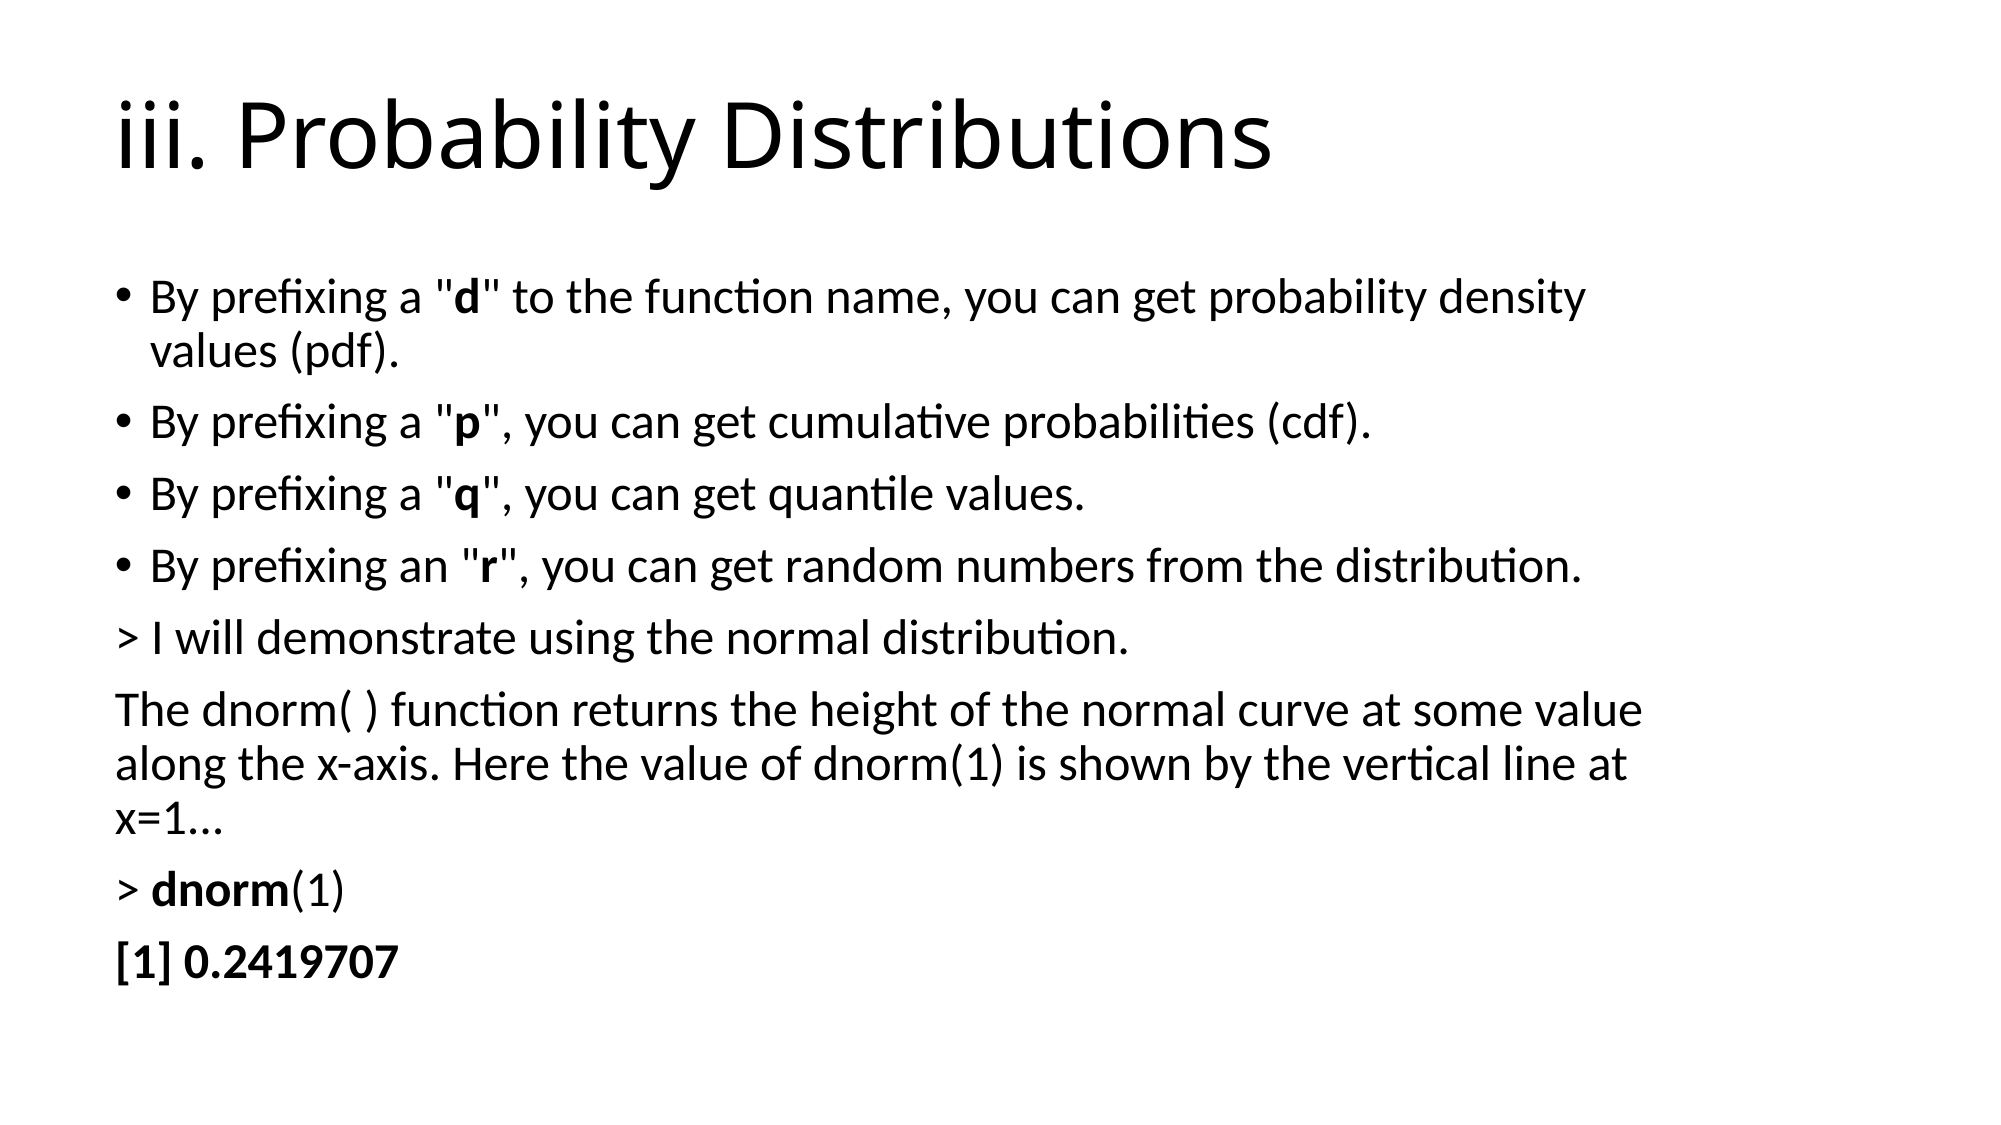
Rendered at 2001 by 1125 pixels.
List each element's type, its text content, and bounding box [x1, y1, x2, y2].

list By prefixing a "d" to the function name, you can get probability density values (pdf). By prefixing a "p", you can get cumulative probabilities (cdf). By prefixing a "q", you can get quantile values. By prefixing an "r", you can get random numbers from the distribution. > I will demonstrate using the normal distribution. The dnorm( ) function returns the height of the normal curve at some value along the x-axis. Here the value of dnorm(1) is shown by the vertical line at x=1... > dnorm(1) [1] 0.2419707 [99, 262, 1705, 1005]
title iii. Probability Distributions [99, 45, 1900, 233]
